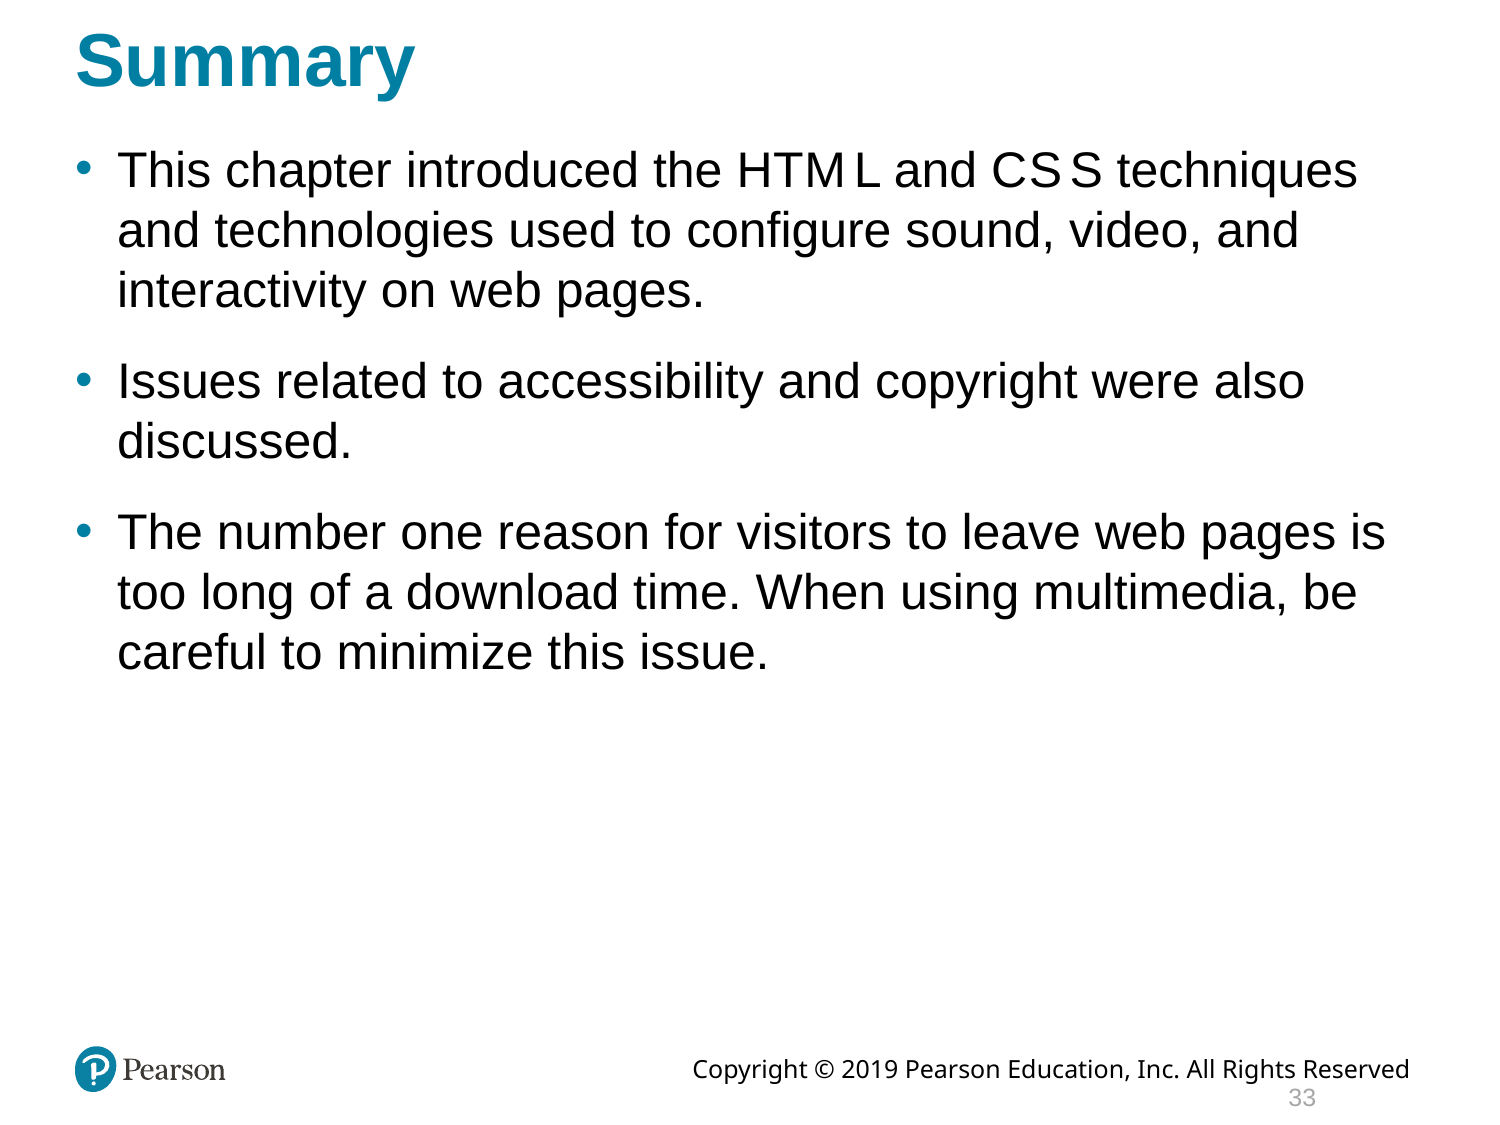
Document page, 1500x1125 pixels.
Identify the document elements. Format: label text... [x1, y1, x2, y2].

list This chapter introduced the H T M L and C S S techniques and technologies used to configure sound, video, and interactivity on web pages. Issues related to accessibility and copyright were also discussed. The number one reason for visitors to leave web pages is too long of a download time. When using multimedia, be careful to minimize this issue. [75, 137, 1413, 776]
title Summary [75, 0, 1413, 102]
